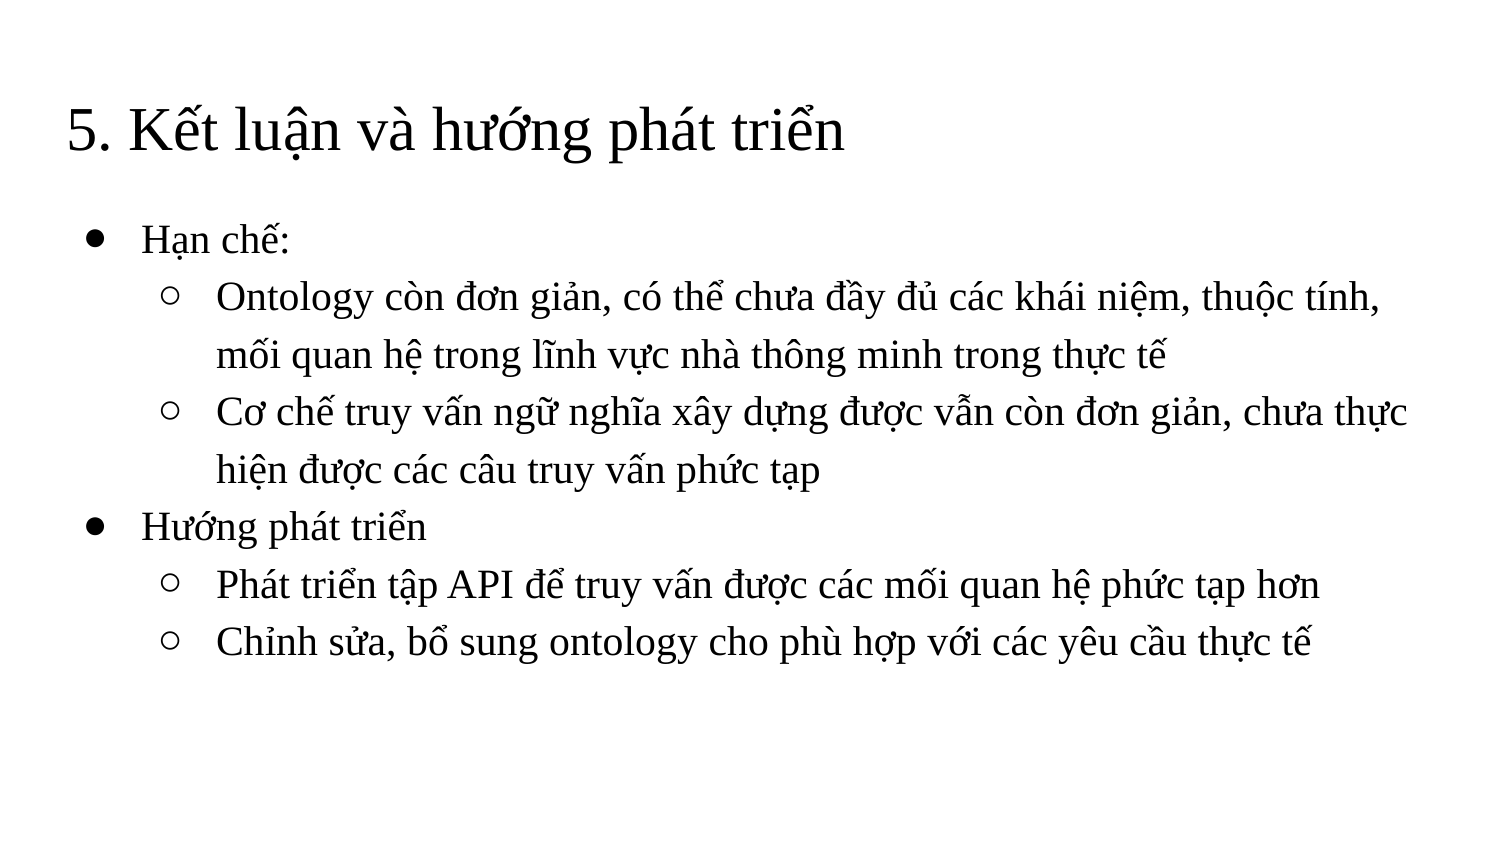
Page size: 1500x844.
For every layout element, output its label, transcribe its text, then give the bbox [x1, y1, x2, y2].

list Hạn chế: Ontology còn đơn giản, có thể chưa đầy đủ các khái niệm, thuộc tính, mối quan hệ trong lĩnh vực nhà thông minh trong thực tế Cơ chế truy vấn ngữ nghĩa xây dựng được vẫn còn đơn giản, chưa thực hiện được các câu truy vấn phức tạp Hướng phát triển Phát triển tập API để truy vấn được các mối quan hệ phức tạp hơn Chỉnh sửa, bổ sung ontology cho phù hợp với các yêu cầu thực tế [51, 189, 1449, 750]
title 5. Kết luận và hướng phát triển [51, 72, 1449, 167]
